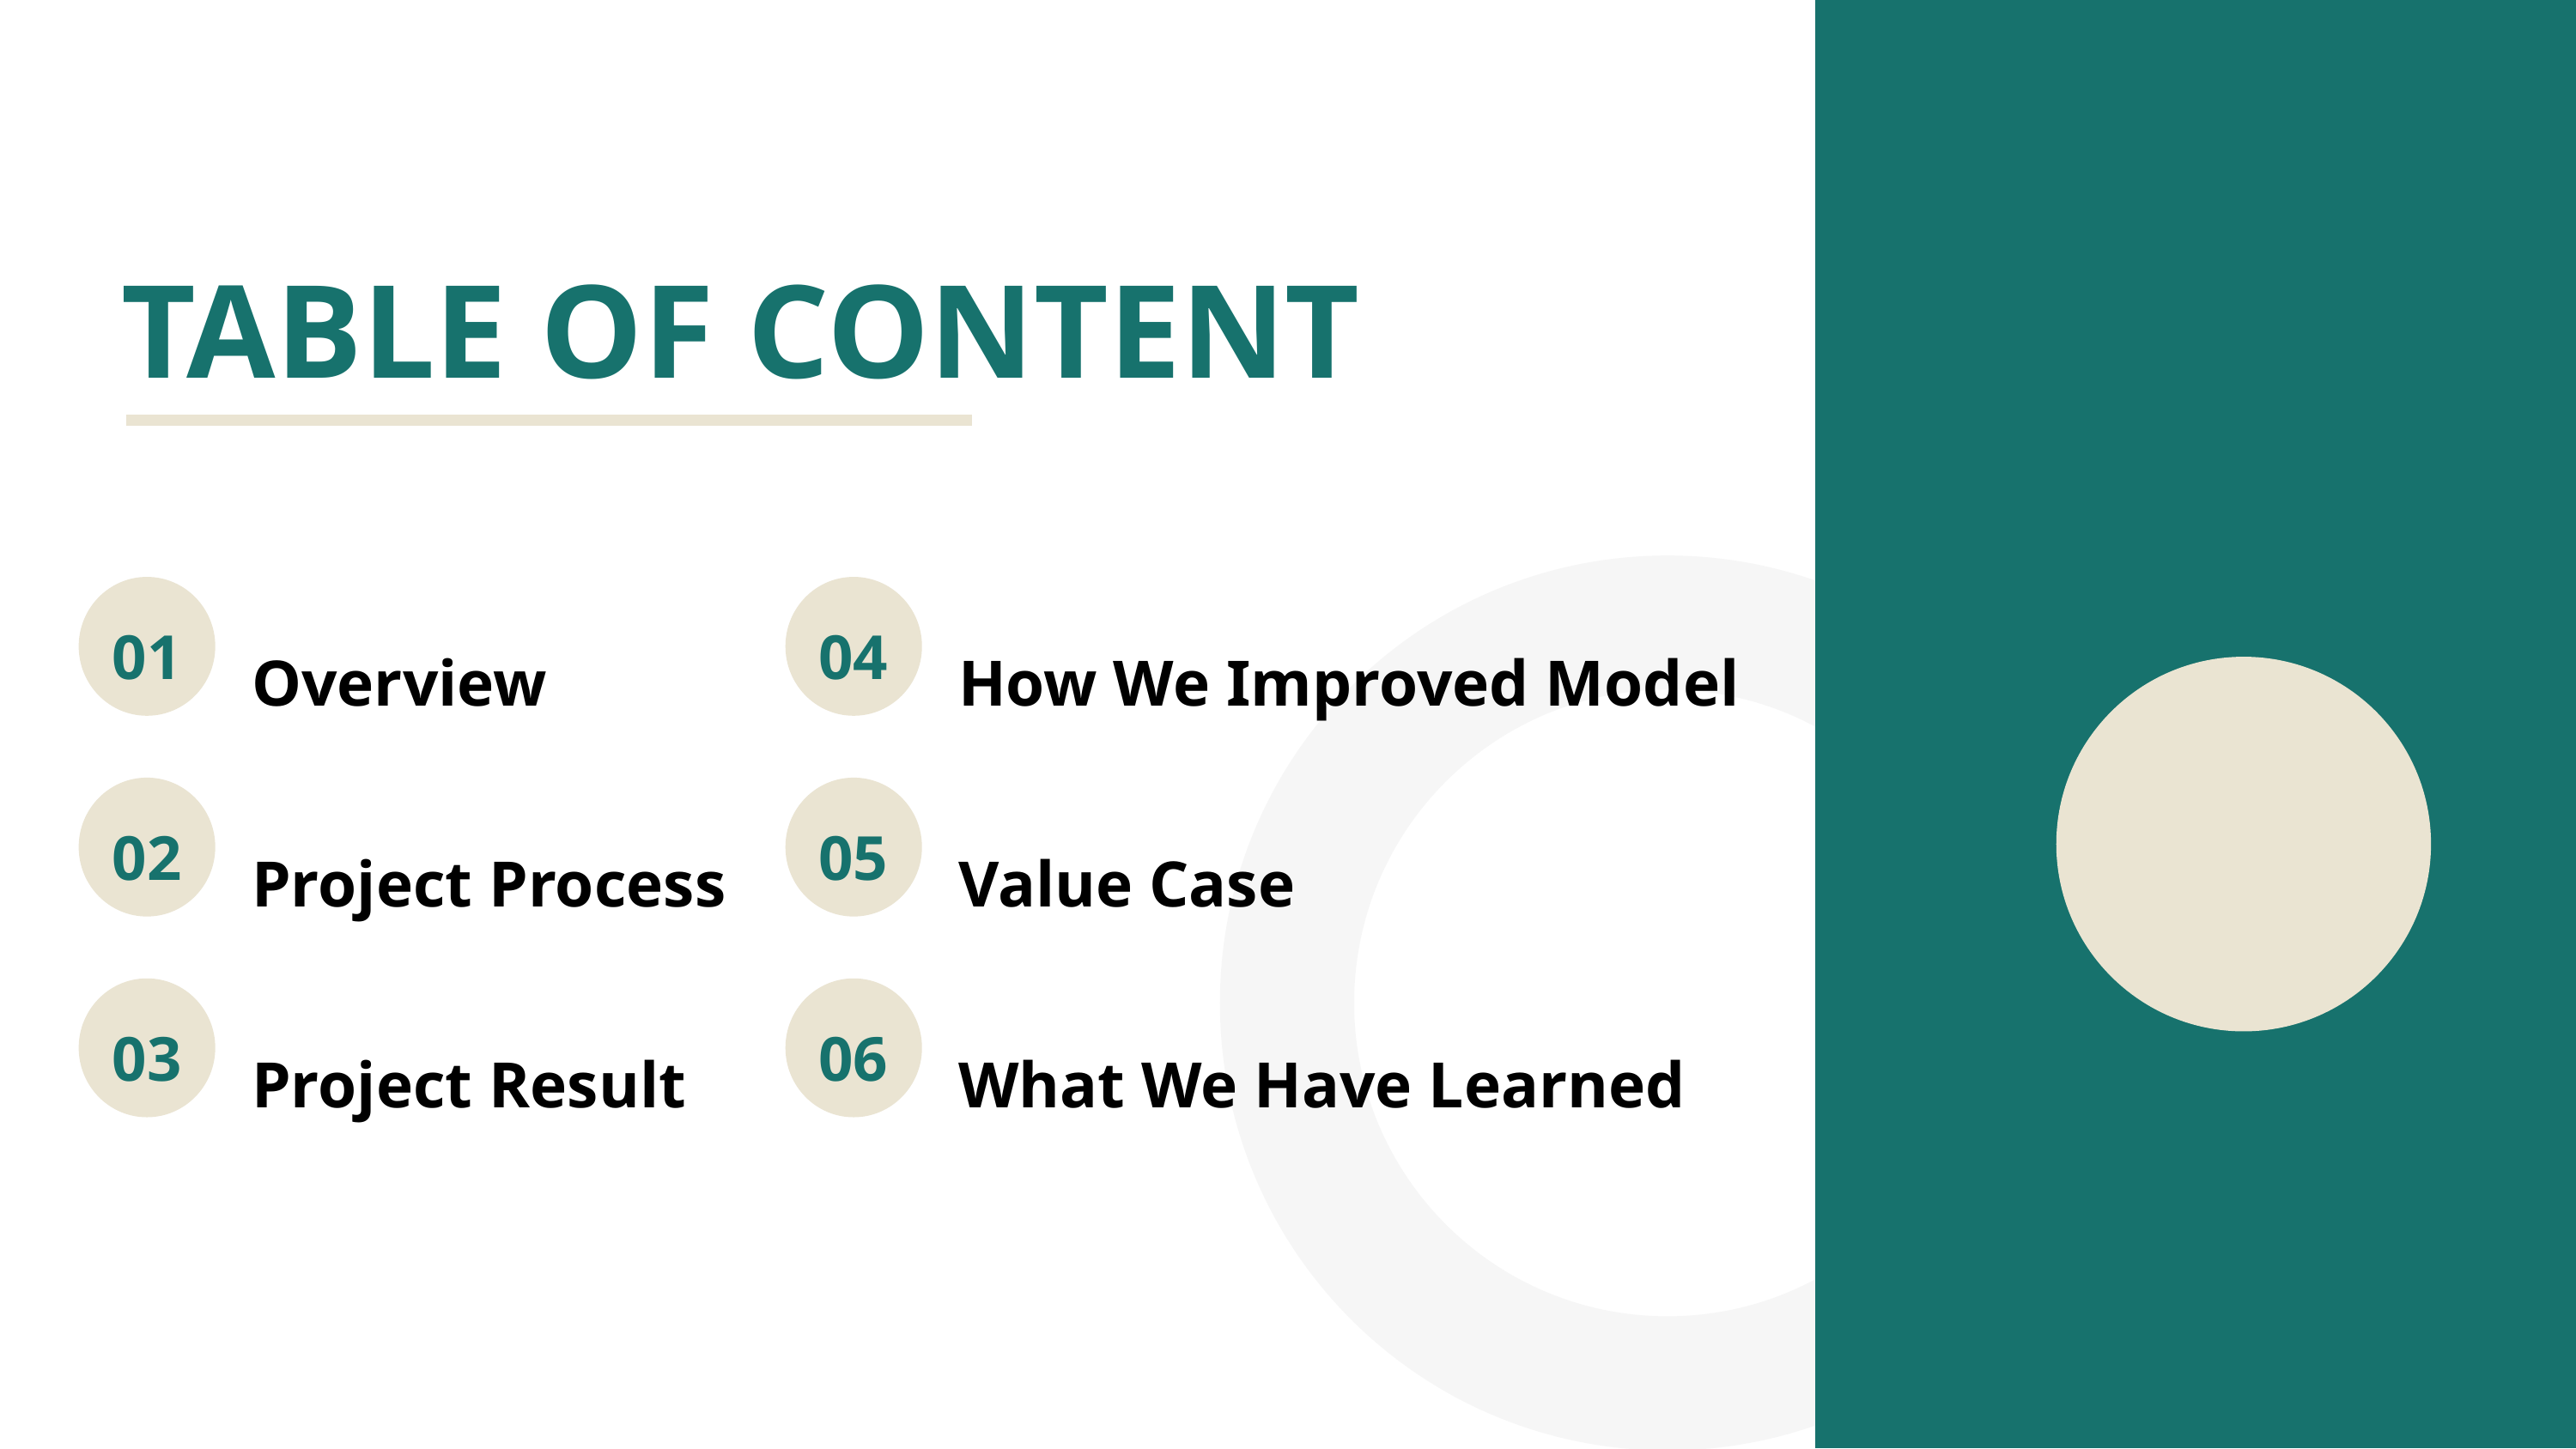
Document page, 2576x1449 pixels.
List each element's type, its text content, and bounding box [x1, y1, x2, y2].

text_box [2056, 656, 2432, 1032]
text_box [1814, 0, 2576, 1449]
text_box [785, 978, 922, 1118]
text_box TABLE OF CONTENT [121, 243, 1662, 404]
text_box Project Result [252, 1015, 761, 1120]
text_box How We Improved Model [958, 613, 1772, 718]
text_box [78, 777, 216, 917]
text_box Project Process [252, 814, 761, 919]
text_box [785, 576, 922, 717]
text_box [1286, 622, 1810, 1384]
text_box Value Case [958, 814, 1282, 919]
text_box Overview [252, 613, 761, 718]
text_box What We Have Learned [958, 1015, 1282, 1120]
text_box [78, 978, 216, 1118]
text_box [78, 576, 216, 717]
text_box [785, 777, 922, 917]
